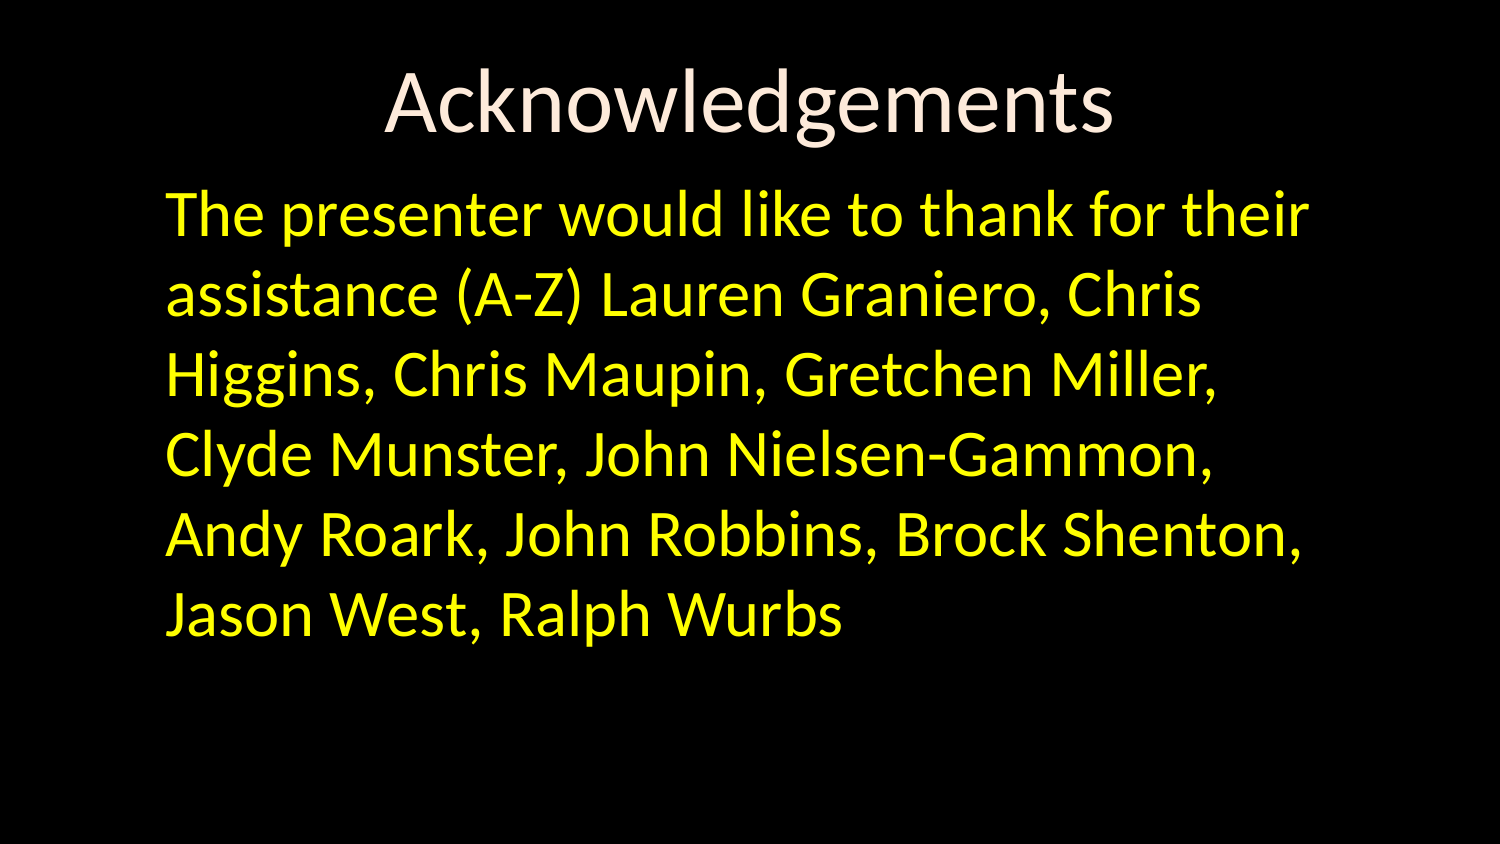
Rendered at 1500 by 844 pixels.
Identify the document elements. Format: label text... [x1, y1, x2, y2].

text_box Acknowledgements [74, 33, 1425, 175]
text_box The presenter would like to thank for their assistance (A-Z) Lauren Graniero, Chris Higgins, Chris Maupin, Gretchen Miller, Clyde Munster, John Nielsen-Gammon, Andy Roark, John Robbins, Brock Shenton, Jason West, Ralph Wurbs [150, 162, 1350, 658]
